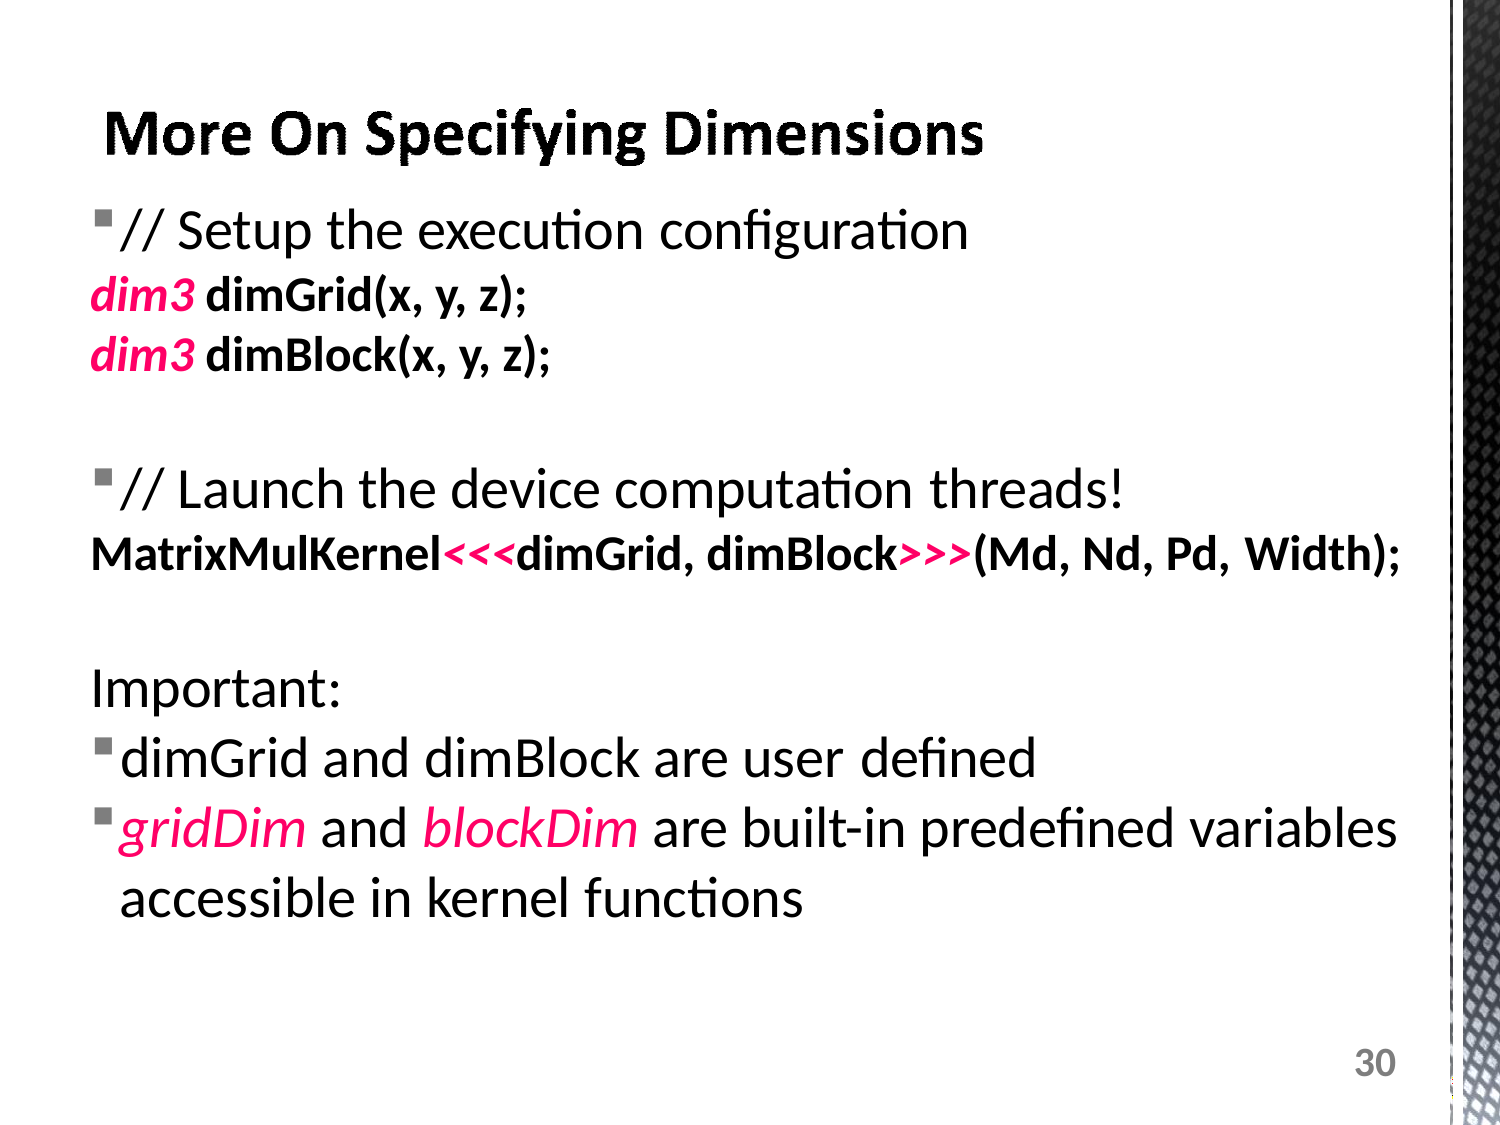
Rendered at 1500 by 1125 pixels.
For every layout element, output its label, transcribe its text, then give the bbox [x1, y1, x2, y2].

slide_number 30 [1347, 1043, 1403, 1125]
picture [1450, 0, 1500, 1125]
text_box // Setup the execution configuration dim3 dimGrid(x, y, z); dim3 dimBlock(x, y, z); // Launch the device computation threads! MatrixMulKernel<<<dimGrid, dimBlock>>>(Md, Nd, Pd, Width); Important: dimGrid and dimBlock are user defined gridDim and blockDim are built-in predefined variables accessible in kernel functions [87, 189, 1415, 929]
text_box [107, 108, 983, 166]
